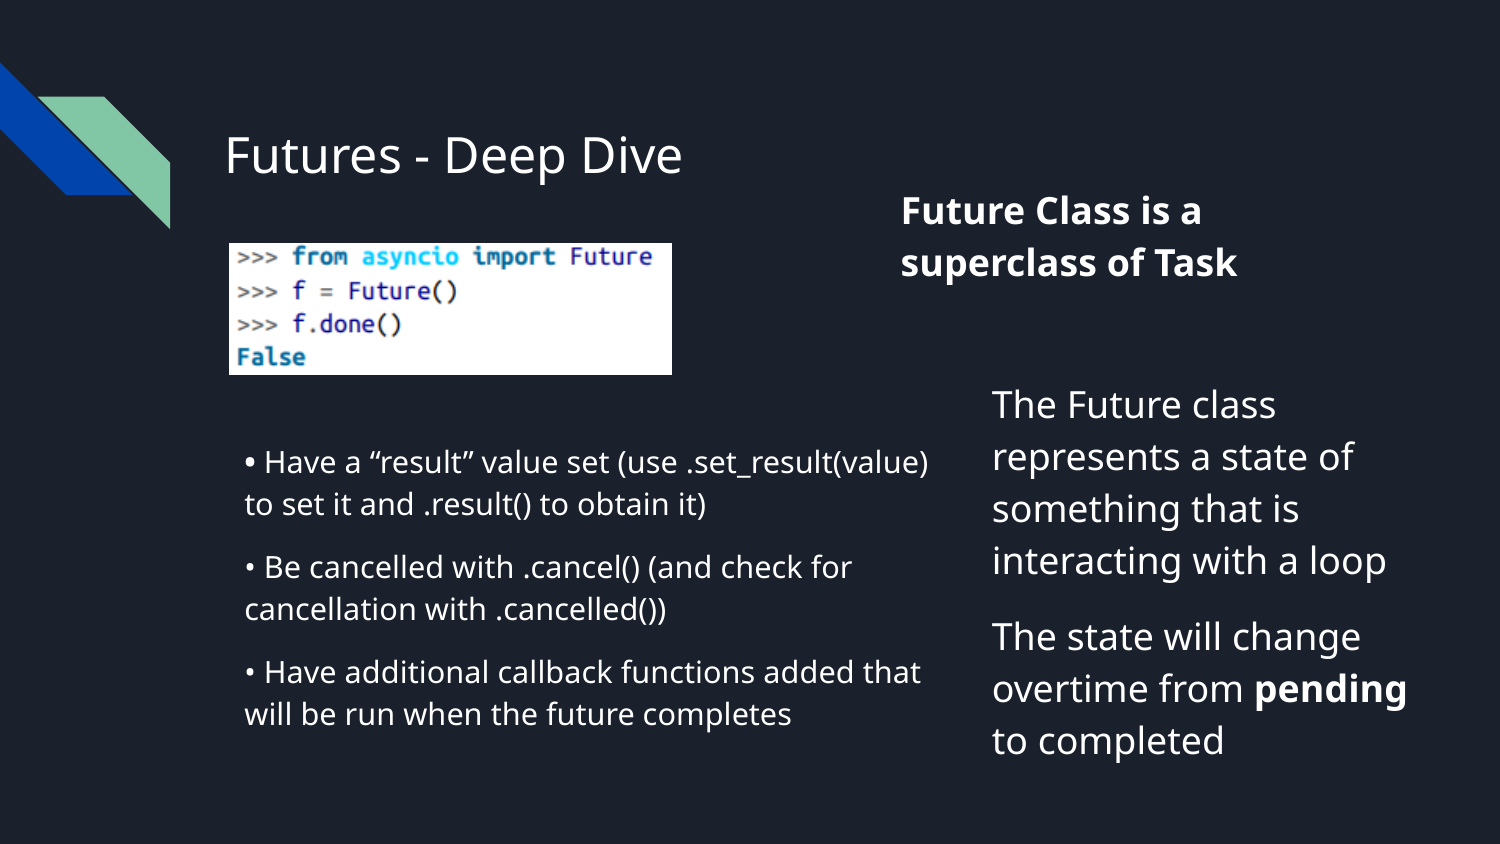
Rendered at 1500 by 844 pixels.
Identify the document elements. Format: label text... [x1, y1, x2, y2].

list • Have a “result” value set (use .set_result(value) to set it and .result() to obtain it) • Be cancelled with .cancel() (and check for cancellation with .cancelled()) • Have additional callback functions added that will be run when the future completes [229, 421, 961, 771]
list The Future class represents a state of something that is interacting with a loop The state will change overtime from pending to completed [976, 359, 1456, 822]
picture [229, 243, 672, 376]
list Future Class is a superclass of Task [885, 165, 1364, 306]
title Futures - Deep Dive [209, 108, 1364, 215]
